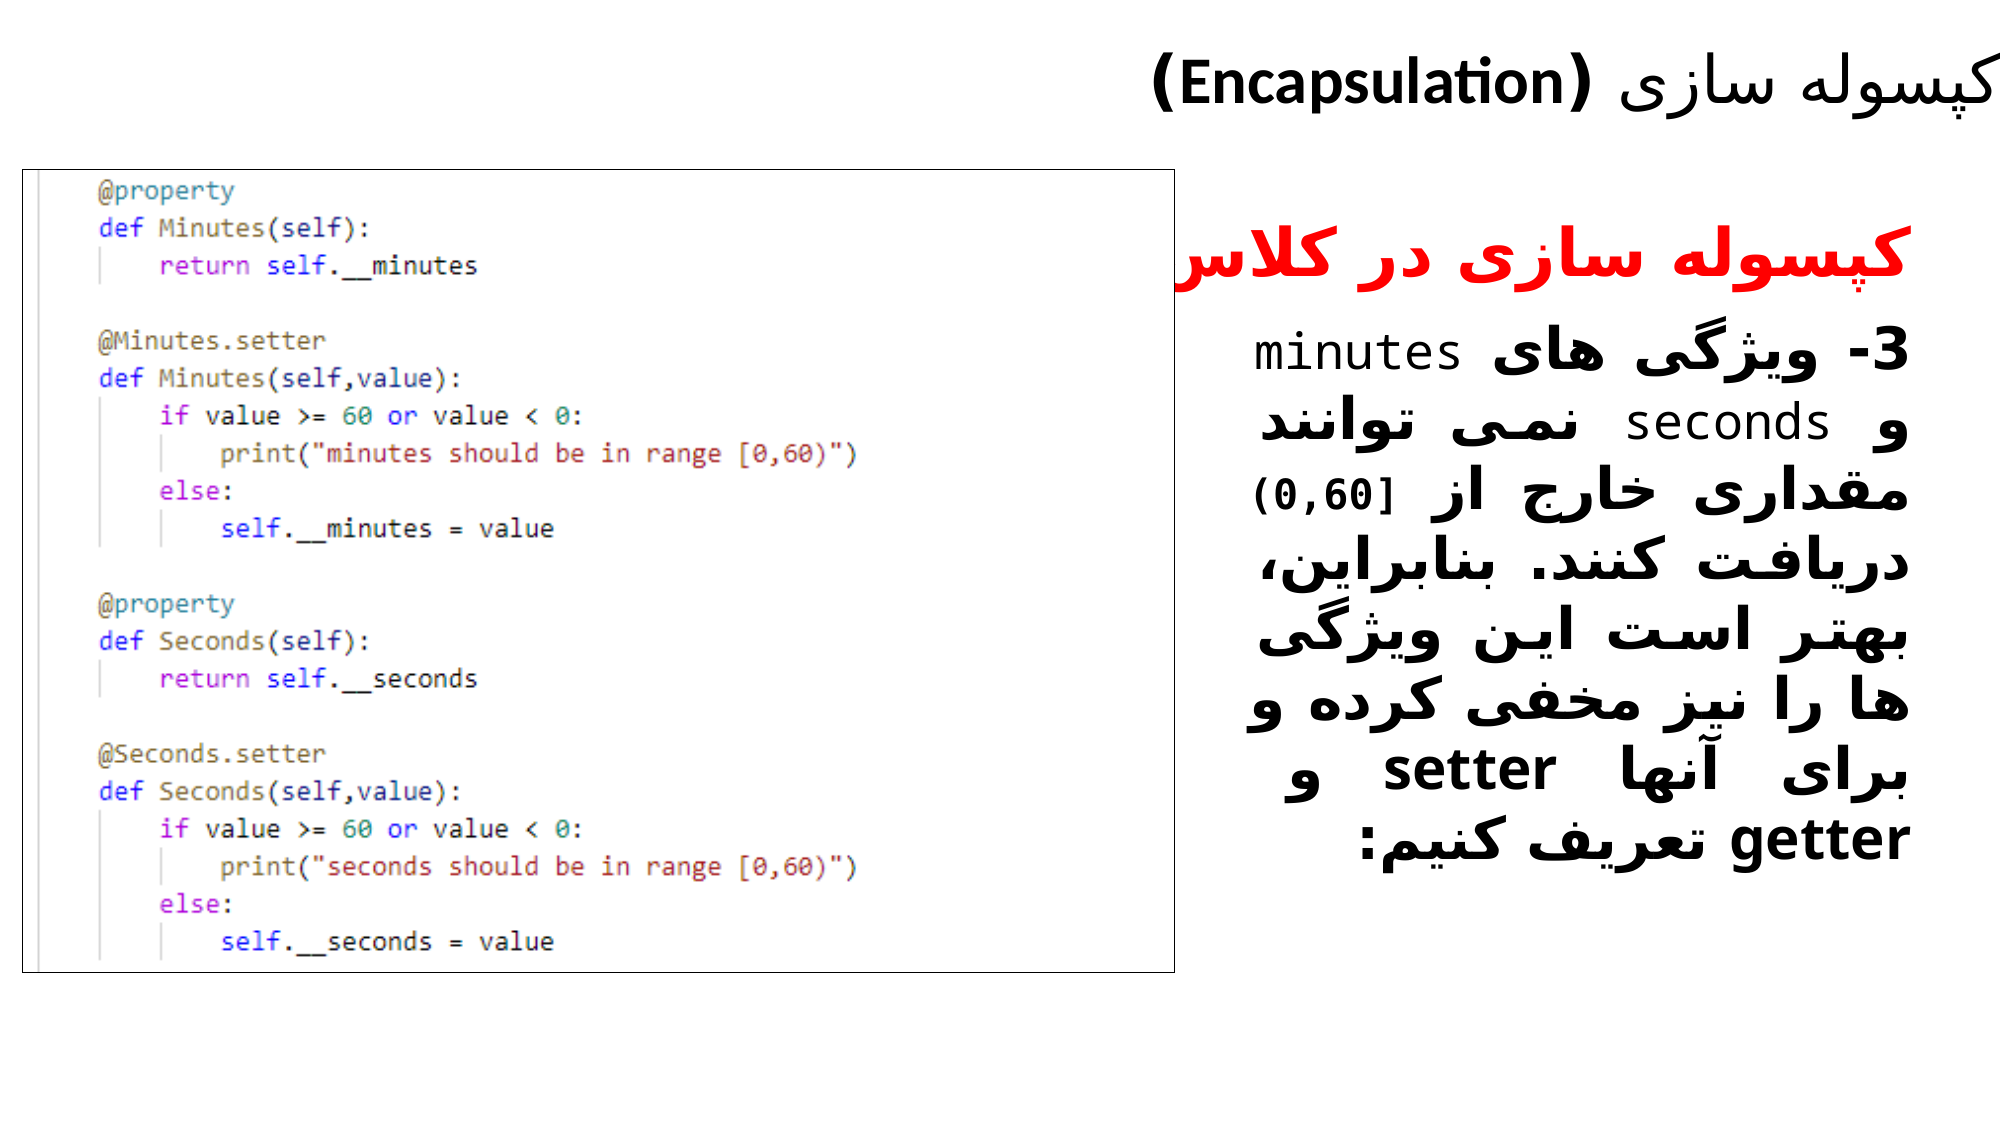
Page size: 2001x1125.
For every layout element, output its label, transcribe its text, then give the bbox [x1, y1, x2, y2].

text_box کپسوله سازی (Encapsulation) [1134, 29, 2000, 124]
picture [22, 169, 1175, 973]
text_box کپسوله سازی در کلاس MyTime [1175, 202, 1927, 298]
text_box 3- ویژگی های minutes و seconds نمی توانند مقداری خارج از [0,60) دریافت کنند. بنابراین، بهتر است این ویژگی ها را نیز مخفی کرده و برای آنها setter و getter تعریف کنیم: [1233, 303, 1927, 879]
